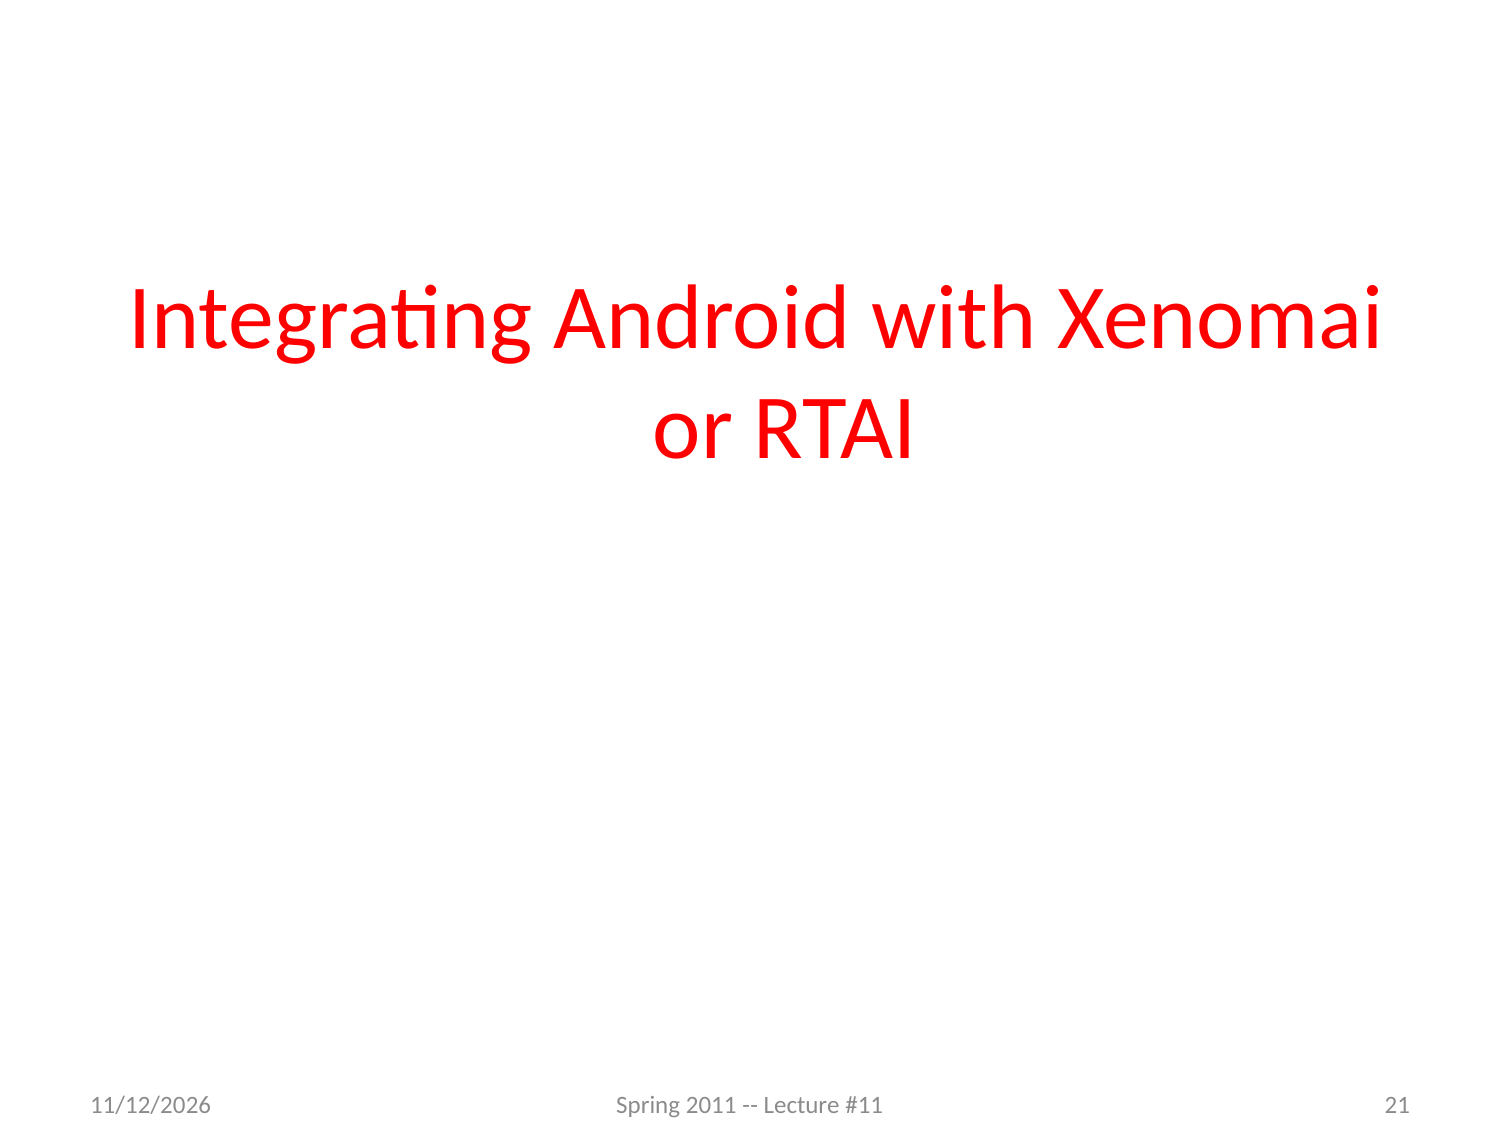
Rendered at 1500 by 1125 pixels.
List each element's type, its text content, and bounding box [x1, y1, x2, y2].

list Integrating Android with Xenomai or RTAI [75, 249, 1439, 1067]
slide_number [75, 1073, 425, 1125]
footer Spring 2011 -- Lecture #11 [512, 1073, 988, 1125]
slide_number 21 [1074, 1073, 1425, 1125]
